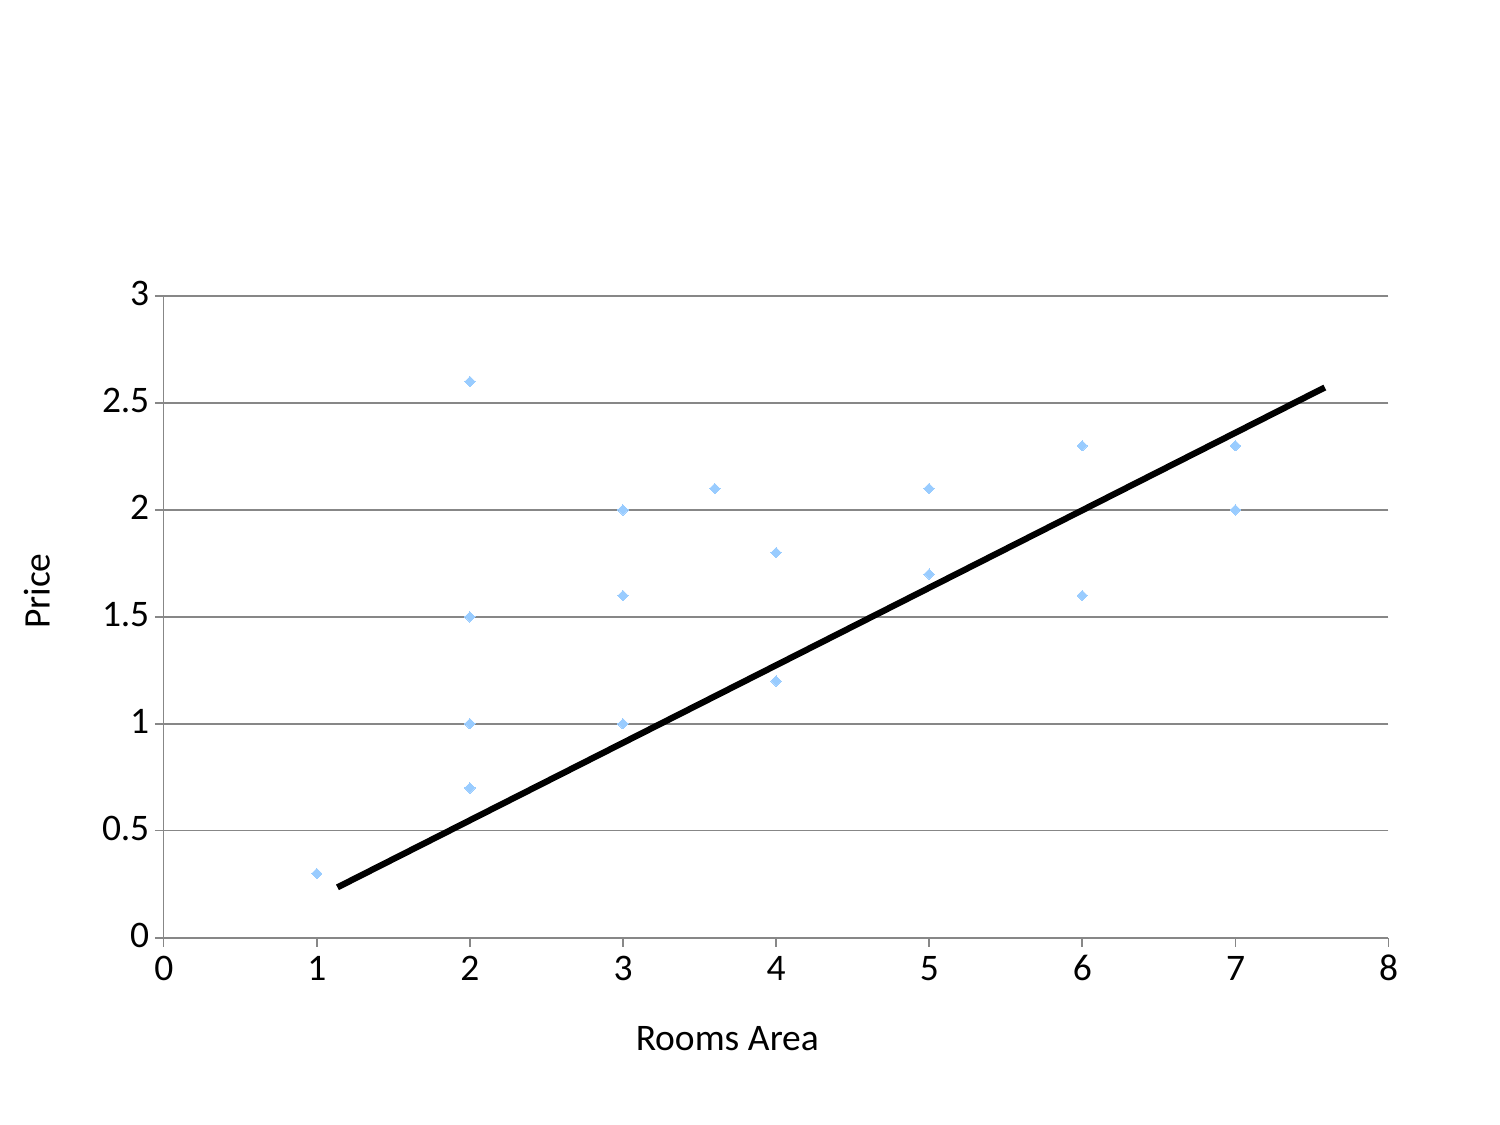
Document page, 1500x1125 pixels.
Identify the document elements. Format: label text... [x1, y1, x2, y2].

text_box Price [4, 538, 65, 644]
text_box Rooms Area [621, 1014, 835, 1065]
chart [74, 262, 1426, 1006]
